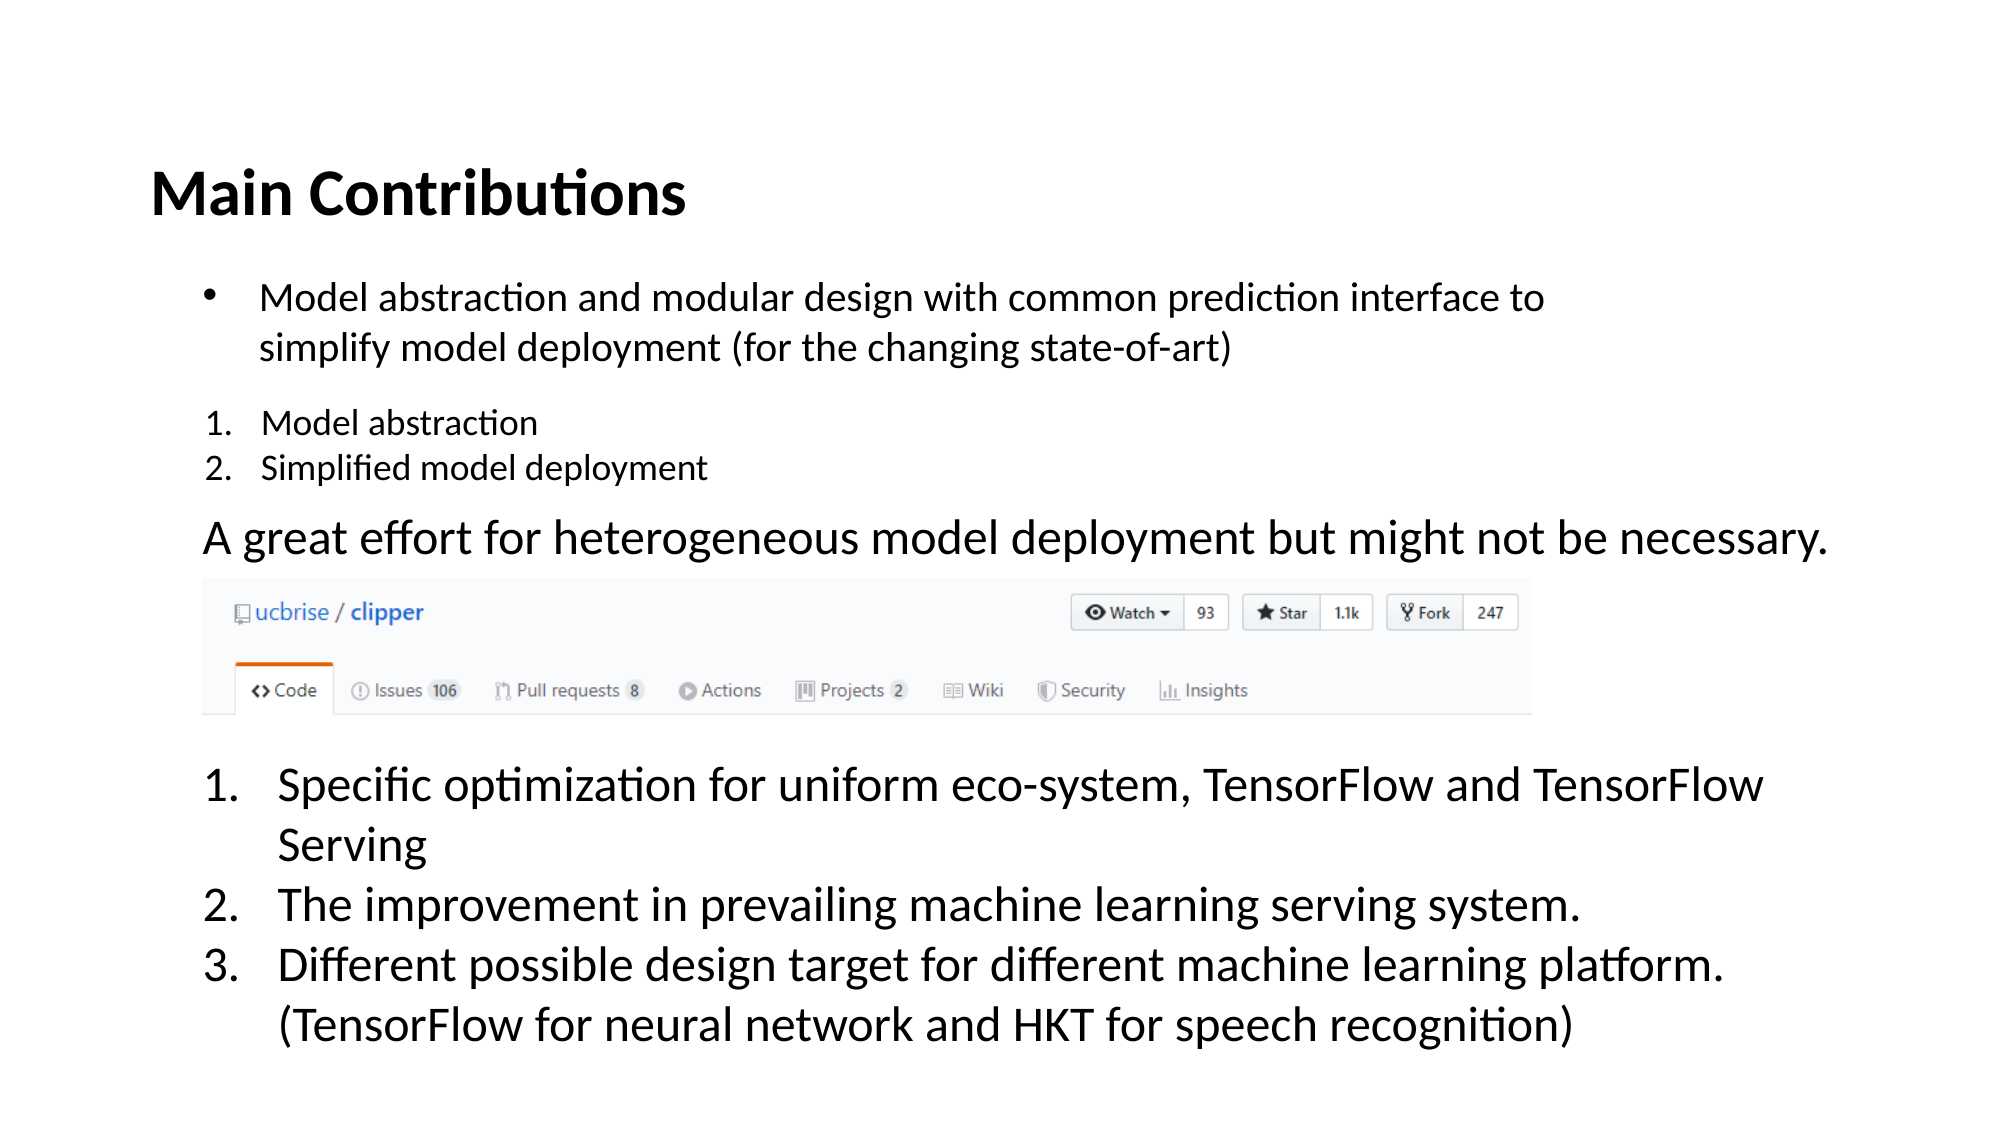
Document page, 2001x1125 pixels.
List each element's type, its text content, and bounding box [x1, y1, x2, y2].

text_box Main Contributions [135, 141, 703, 237]
text_box Model abstraction and modular design with common prediction interface to simplify model deployment (for the changing state-of-art) [187, 262, 1637, 377]
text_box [187, 496, 1890, 1062]
text_box Model abstraction Simplified model deployment [189, 391, 733, 496]
